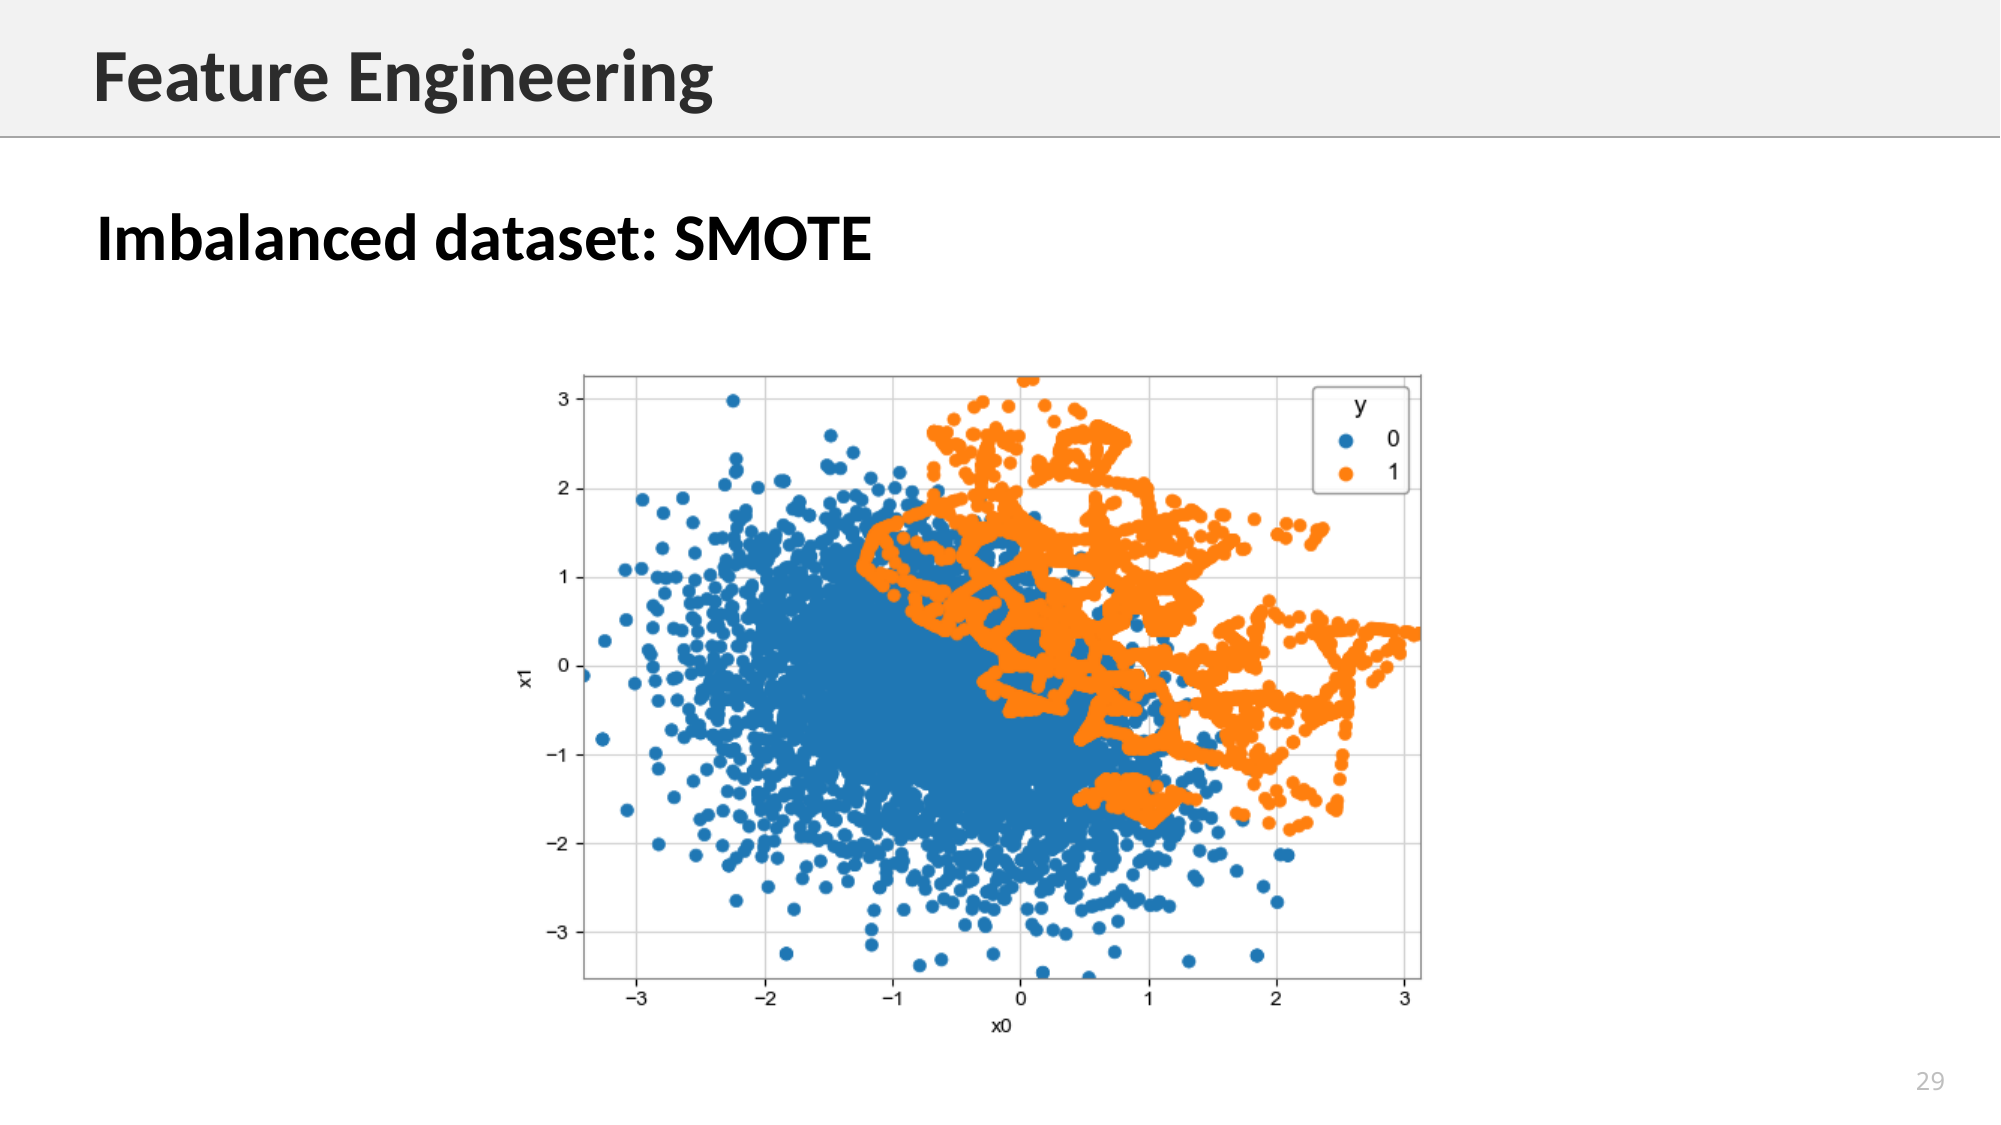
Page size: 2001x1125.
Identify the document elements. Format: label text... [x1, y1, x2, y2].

text_box Imbalanced dataset: SMOTE [81, 186, 1756, 281]
picture [491, 343, 1453, 1064]
text_box Feature Engineering [78, 19, 1863, 124]
